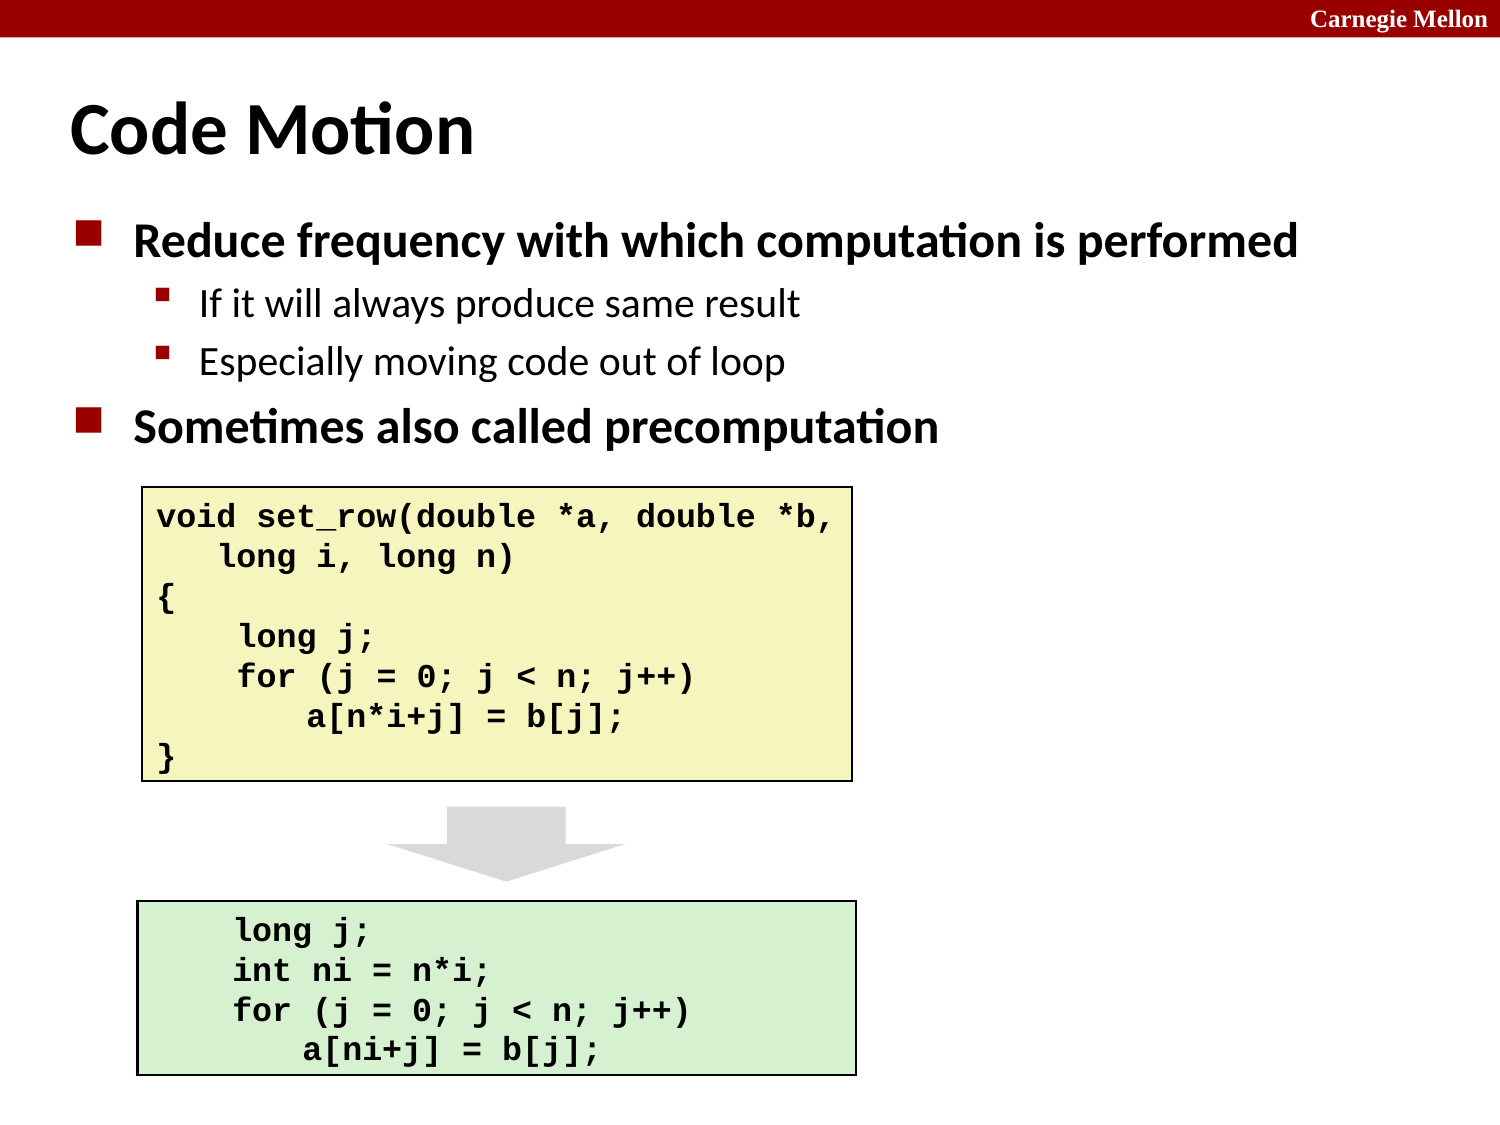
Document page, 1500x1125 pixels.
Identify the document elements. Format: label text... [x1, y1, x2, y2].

text_box void set_row(double *a, double *b, long i, long n) { long j; for (j = 0; j < n; j++) a[n*i+j] = b[j]; } [141, 487, 852, 782]
list Reduce frequency with which computation is performed If it will always produce same result Especially moving code out of loop Sometimes also called precomputation [61, 199, 1426, 625]
text_box [387, 806, 625, 882]
title Code Motion [54, 37, 1426, 212]
text_box long j; int ni = n*i; for (j = 0; j < n; j++) a[ni+j] = b[j]; [137, 900, 856, 1075]
